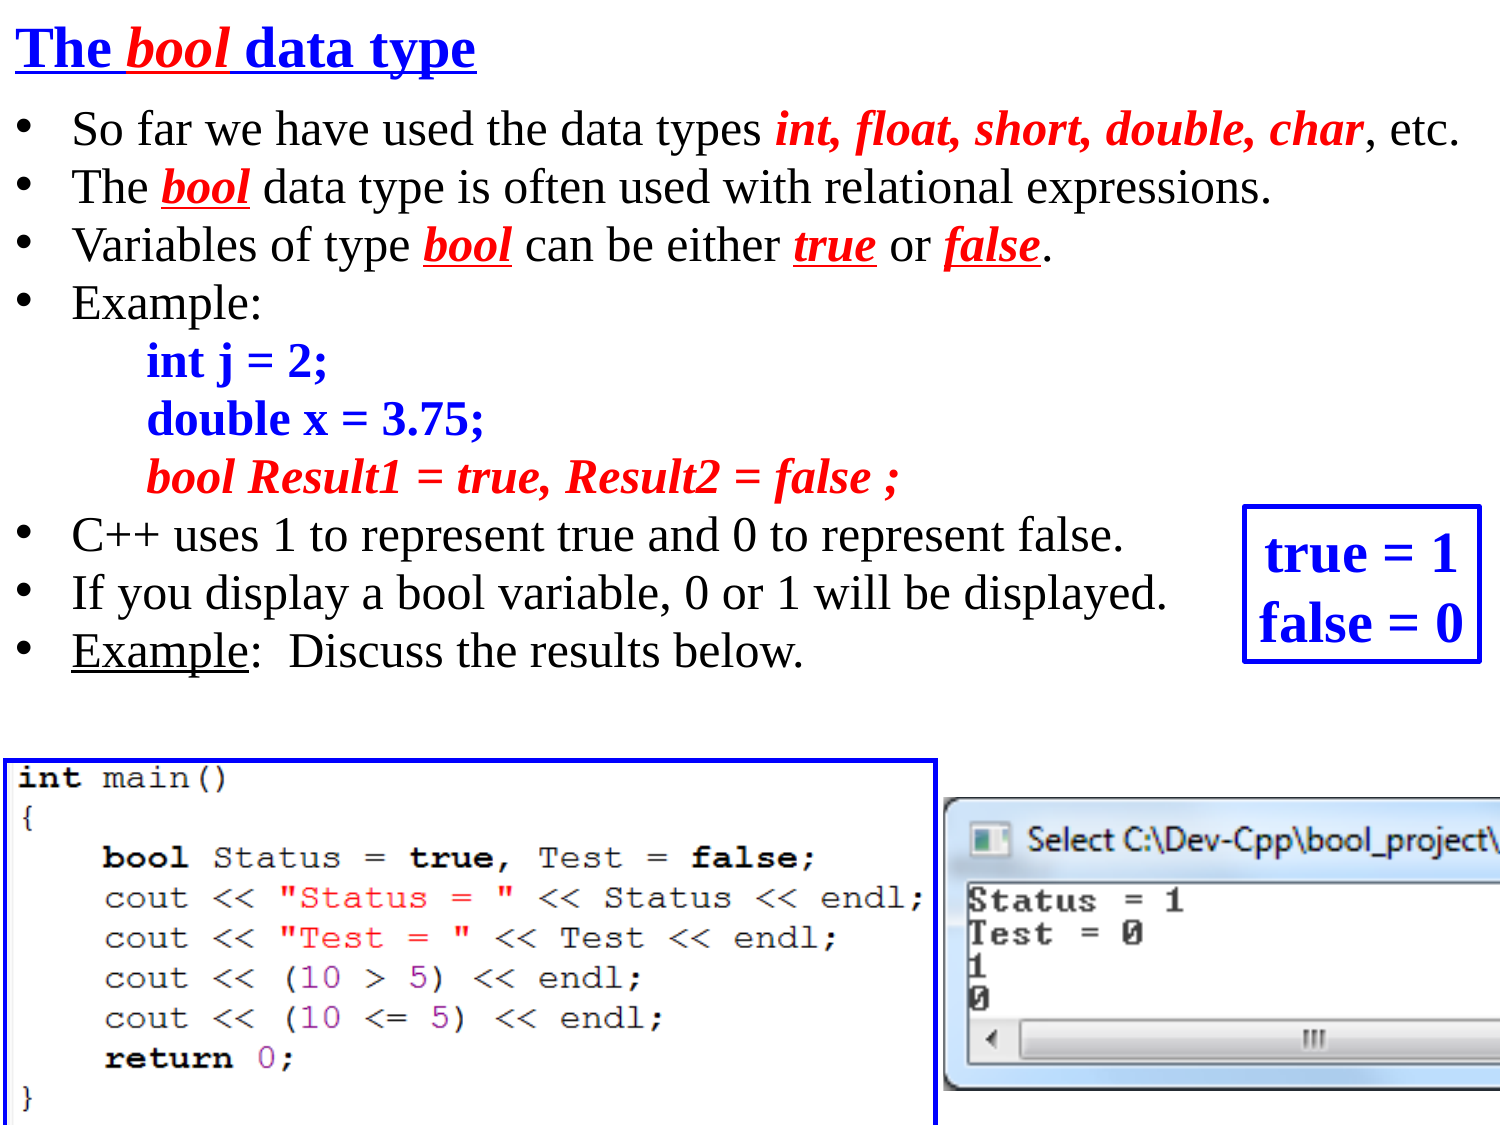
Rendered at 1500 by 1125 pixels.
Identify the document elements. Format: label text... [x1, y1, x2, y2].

text_box true = 1 false = 0 [1244, 506, 1480, 662]
picture [943, 797, 1500, 1091]
picture [7, 762, 934, 1125]
title The bool data type [0, 0, 1276, 88]
list So far we have used the data types int, float, short, double, char, etc. The bool data type is often used with relational expressions. Variables of type bool can be either true or false. Example: int j = 2; double x = 3.75; bool Result1 = true, Result2 = false ; C++ uses 1 to represent true and 0 to represent false. If you display a bool variable, 0 or 1 will be displayed. Example: Discuss the results below. [0, 99, 1500, 704]
